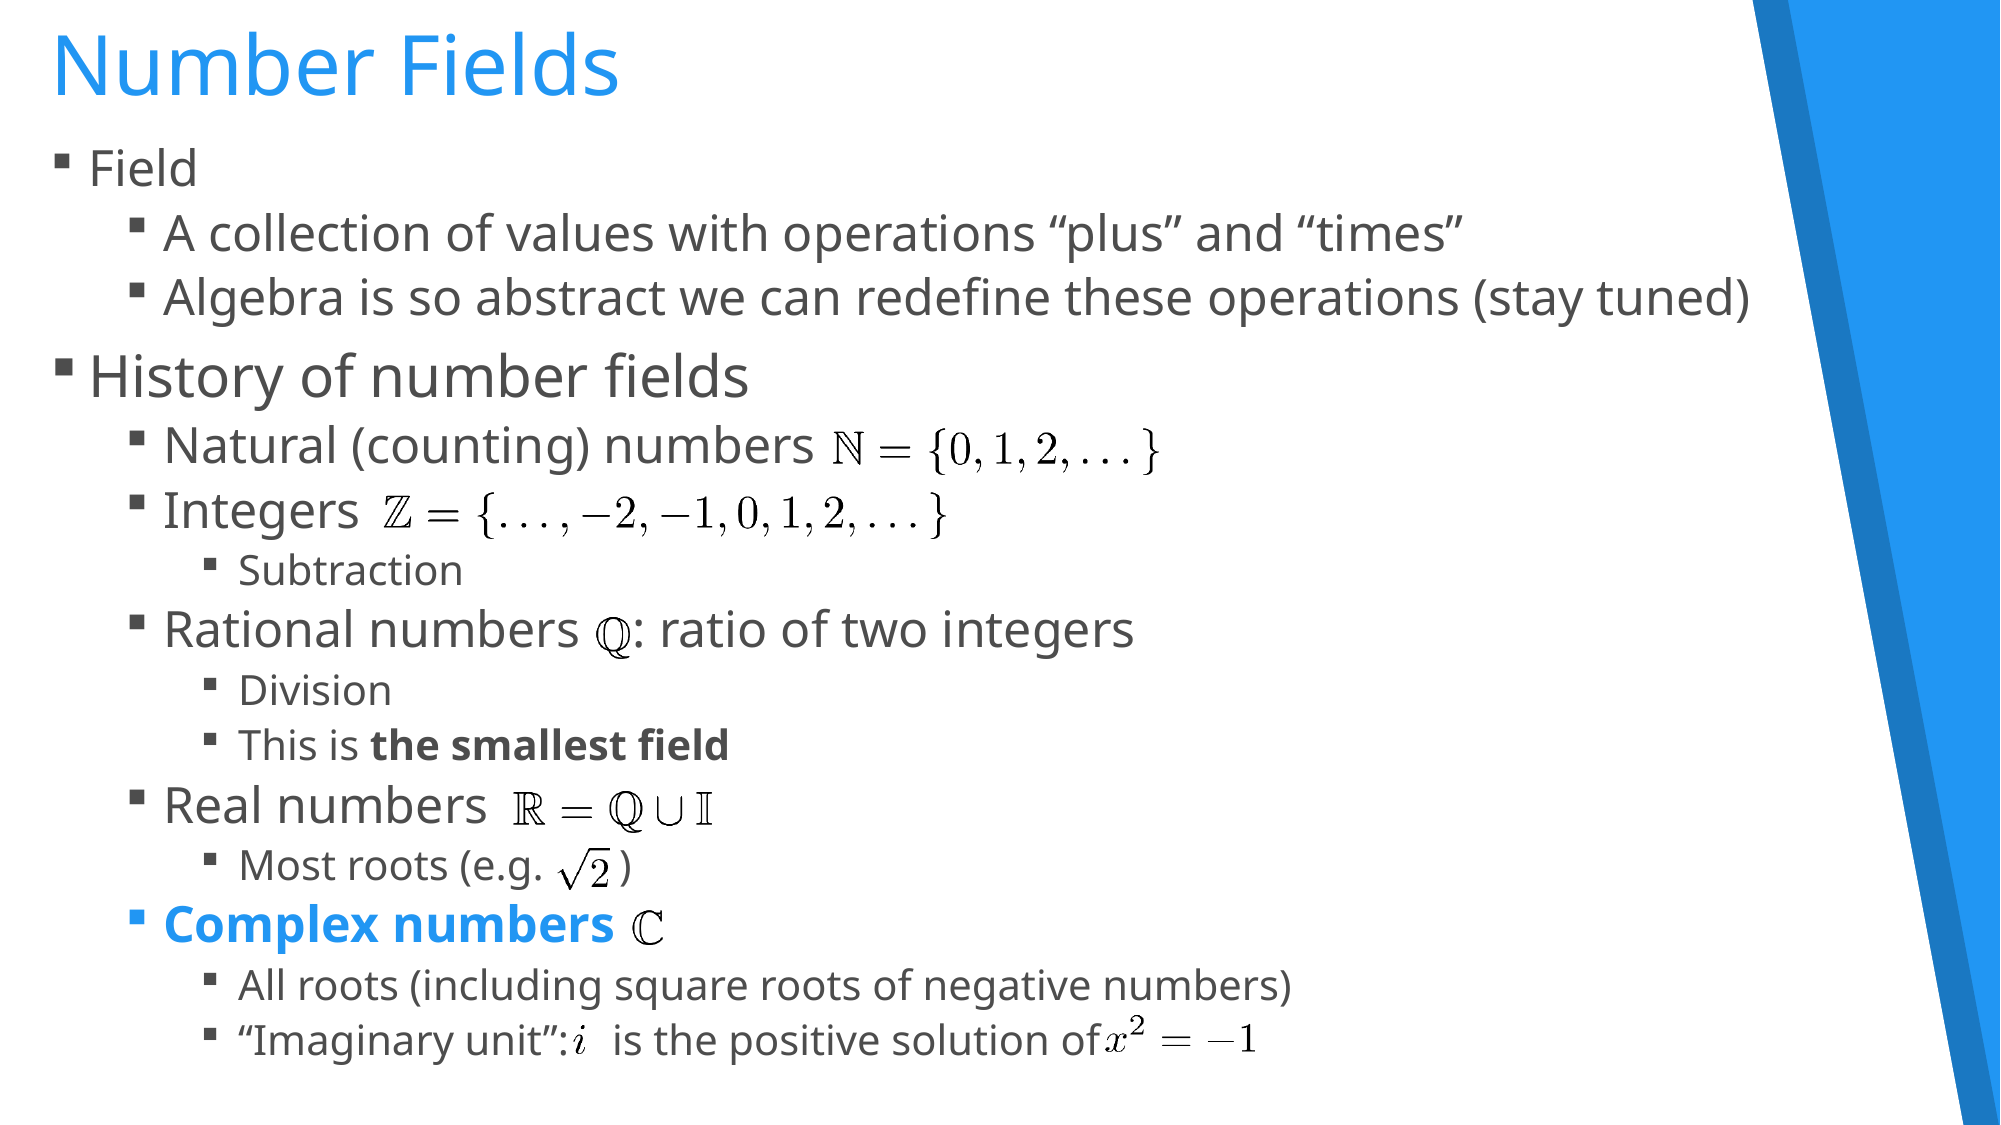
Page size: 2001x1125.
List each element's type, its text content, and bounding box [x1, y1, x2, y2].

picture [832, 428, 1159, 475]
text_box Number Fields [35, 0, 1959, 136]
picture [573, 1025, 586, 1054]
picture [557, 847, 610, 890]
picture [632, 910, 664, 945]
picture [513, 791, 712, 833]
picture [382, 491, 946, 539]
picture [596, 617, 630, 659]
picture [1105, 1014, 1256, 1053]
text_box Field A collection of values with operations “plus” and “times” Algebra is so abstract we can redefine these operations (stay tuned) History of number fields Natural (counting) numbers Integers Subtraction Rational numbers : ratio of two integers Division This is the smallest field Real numbers Most roots (e.g. ) Complex numbers All roots (including square roots of negative numbers) “Imaginary unit”: is the positive solution of [35, 136, 1959, 1100]
